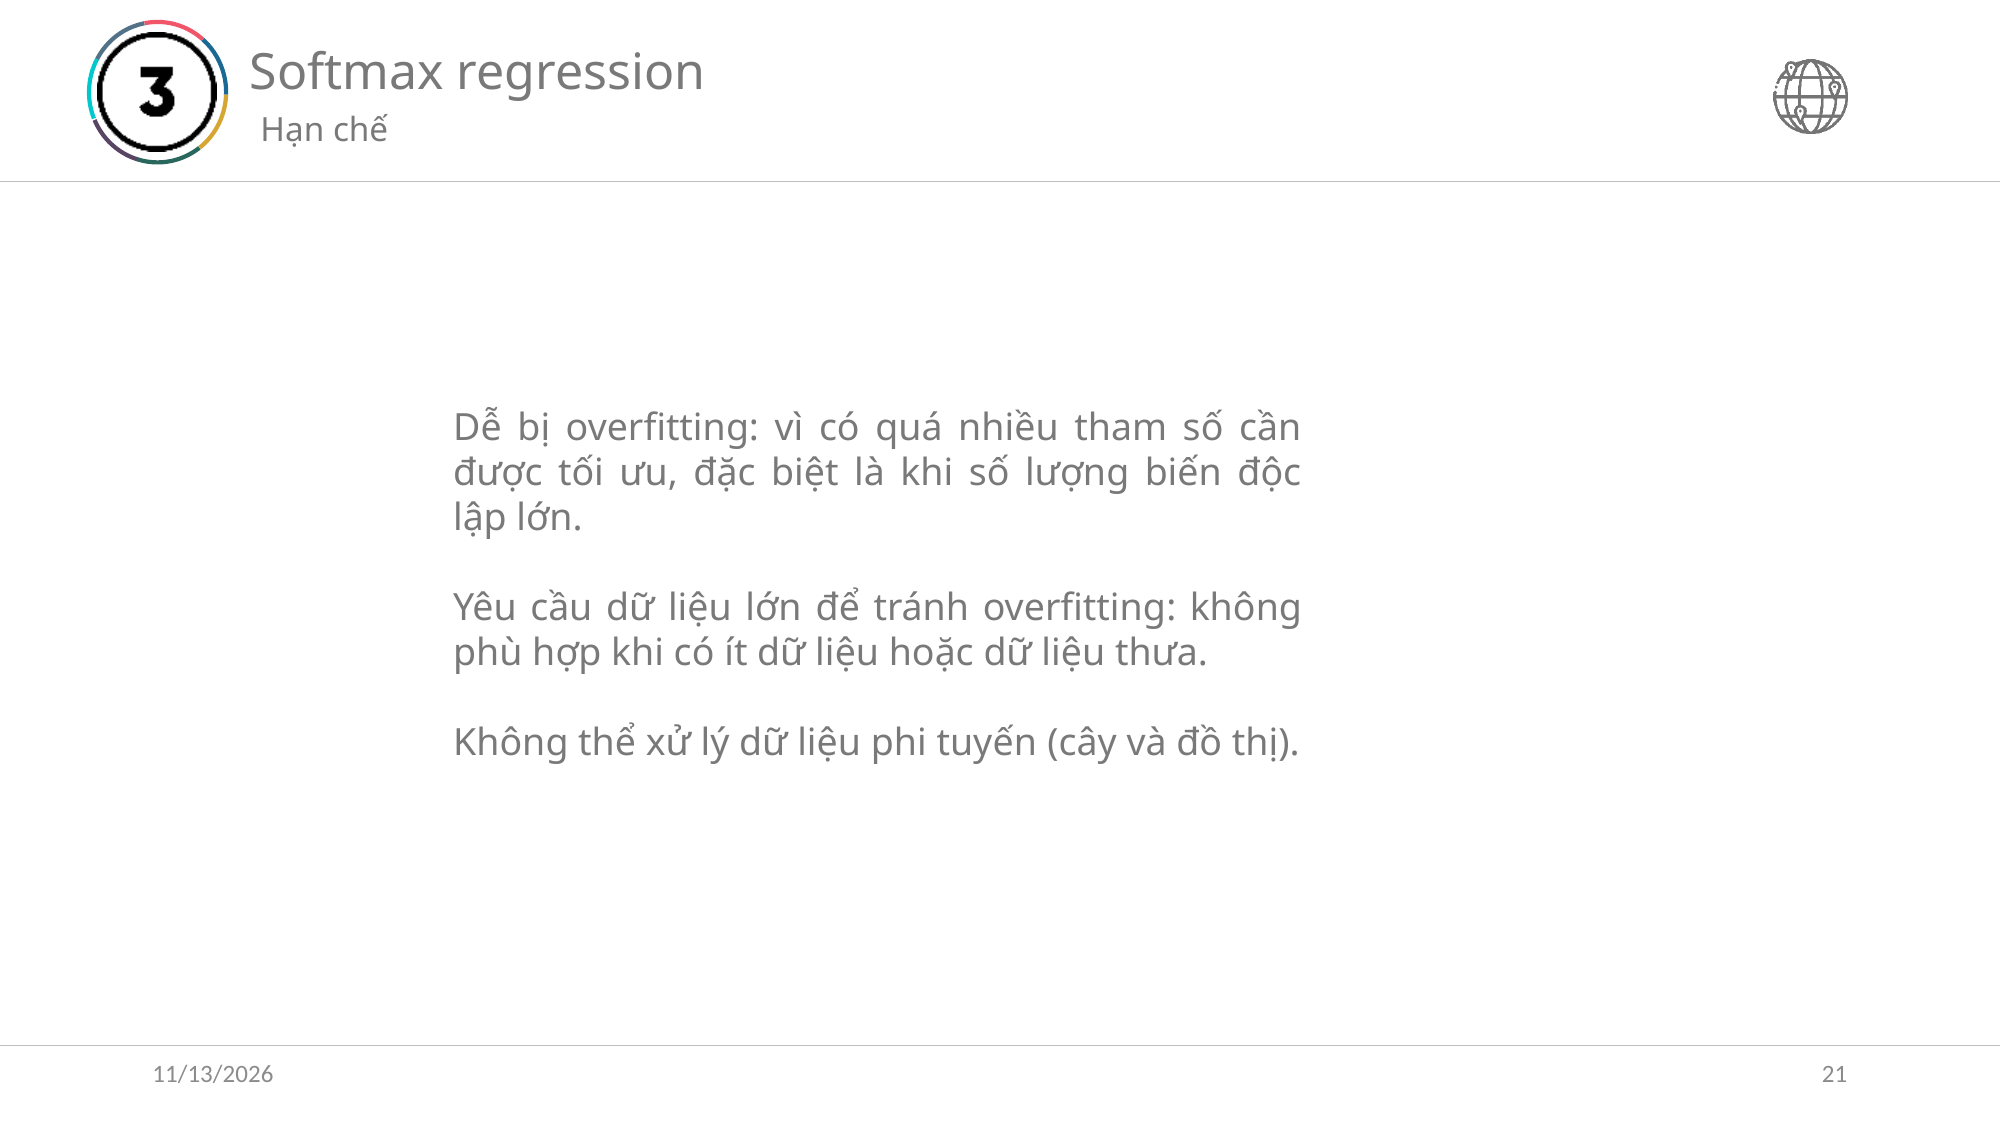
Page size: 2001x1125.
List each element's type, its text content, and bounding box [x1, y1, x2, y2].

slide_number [137, 1046, 588, 1103]
slide_number 21 [1412, 1046, 1863, 1103]
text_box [88, 21, 227, 163]
picture [1773, 59, 1848, 134]
picture [97, 32, 217, 152]
text_box Hạn chế [245, 100, 878, 156]
text_box Softmax regression [234, 31, 776, 107]
text_box Dễ bị overfitting: vì có quá nhiều tham số cần được tối ưu, đặc biệt là khi số lượng biến độc lập lớn. Yêu cầu dữ liệu lớn để tránh overfitting: không phù hợp khi có ít dữ liệu hoặc dữ liệu thưa. Không thể xử lý dữ liệu phi tuyến (cây và đồ thị). [438, 395, 1317, 771]
